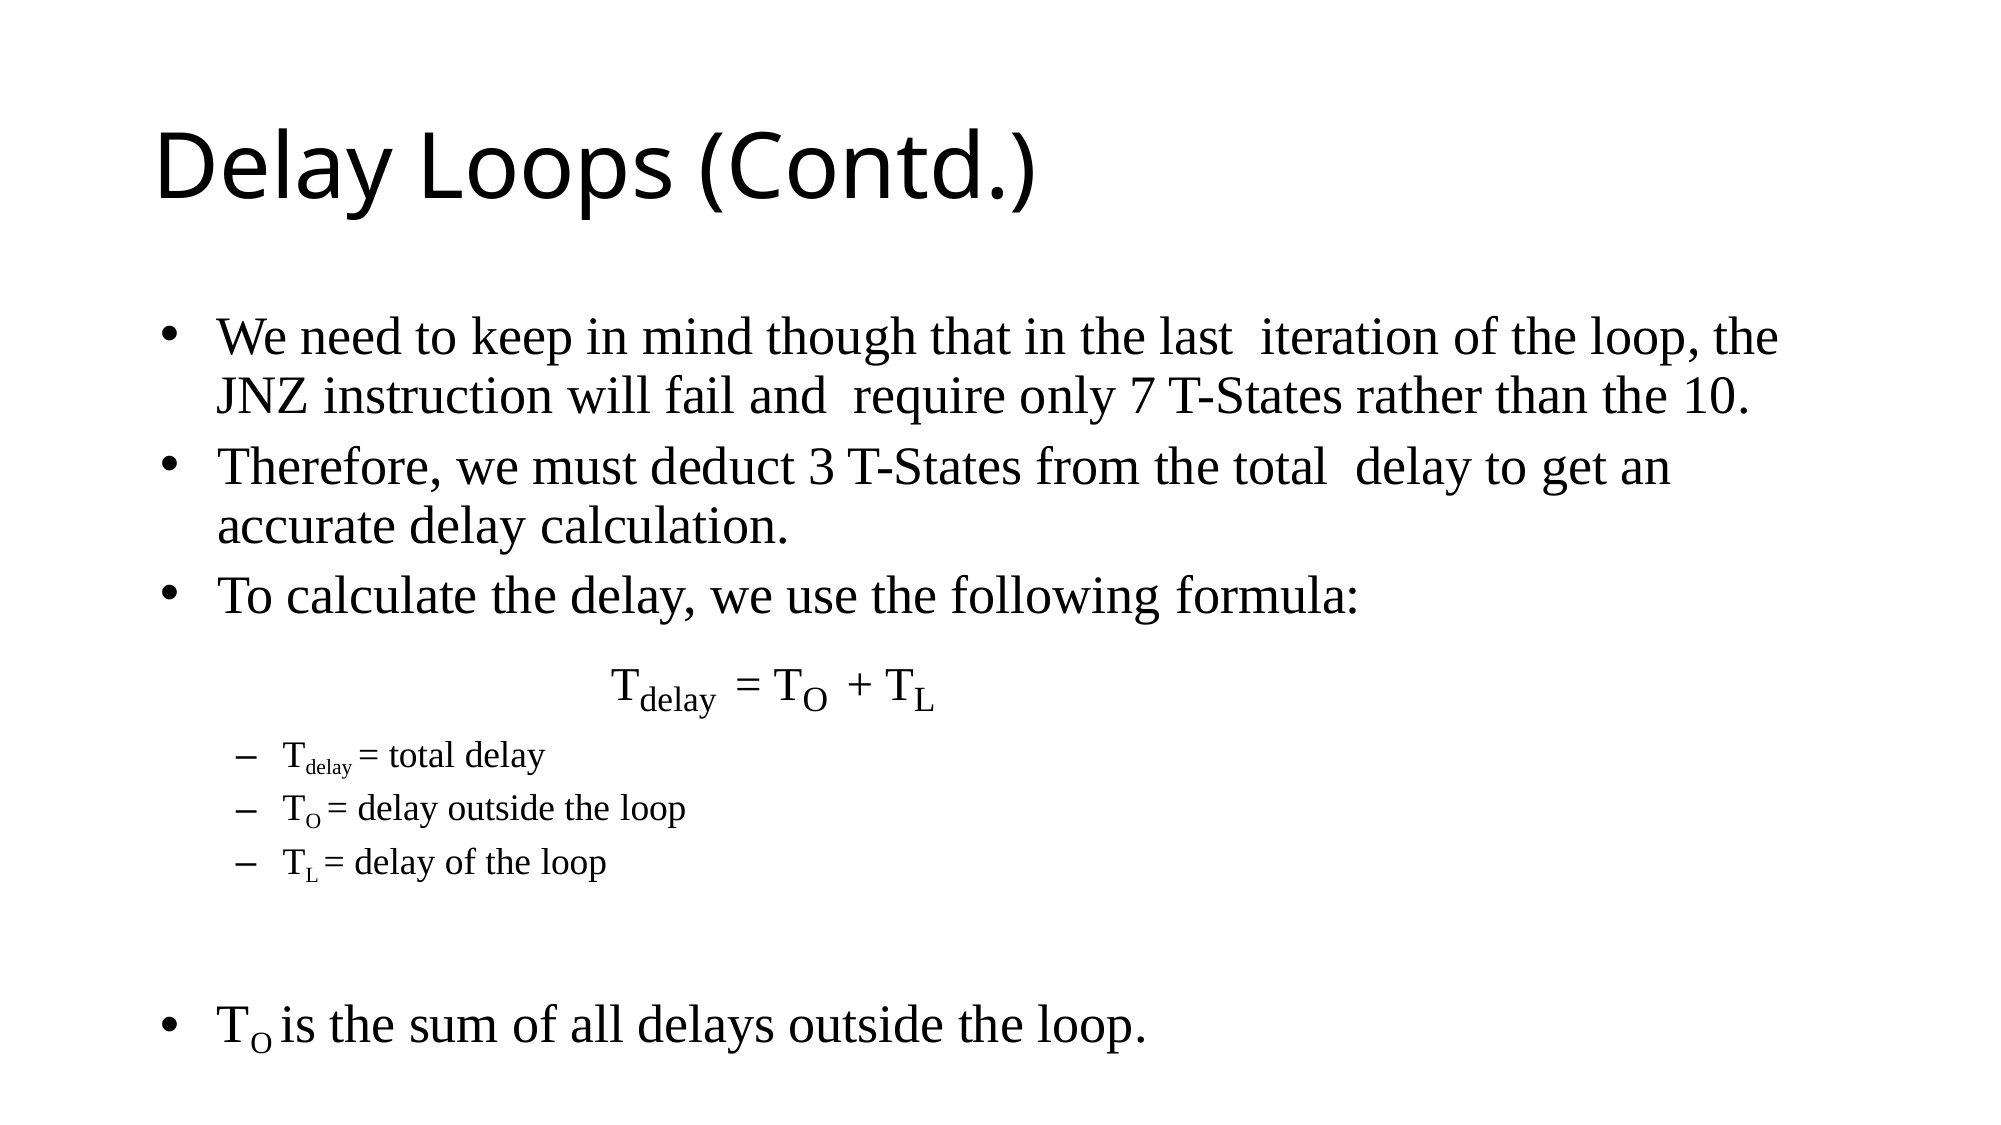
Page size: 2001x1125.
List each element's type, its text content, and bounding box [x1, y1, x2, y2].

title Delay Loops (Contd.) [137, 59, 1863, 278]
list We need to keep in mind though that in the last iteration of the loop, the JNZ instruction will fail and require only 7 T-States rather than the 10. Therefore, we must deduct 3 T-States from the total delay to get an accurate delay calculation. To calculate the delay, we use the following formula: Tdelay = TO + TL Tdelay = total delay TO = delay outside the loop TL = delay of the loop TO is the sum of all delays outside the loop. [137, 299, 1863, 1014]
